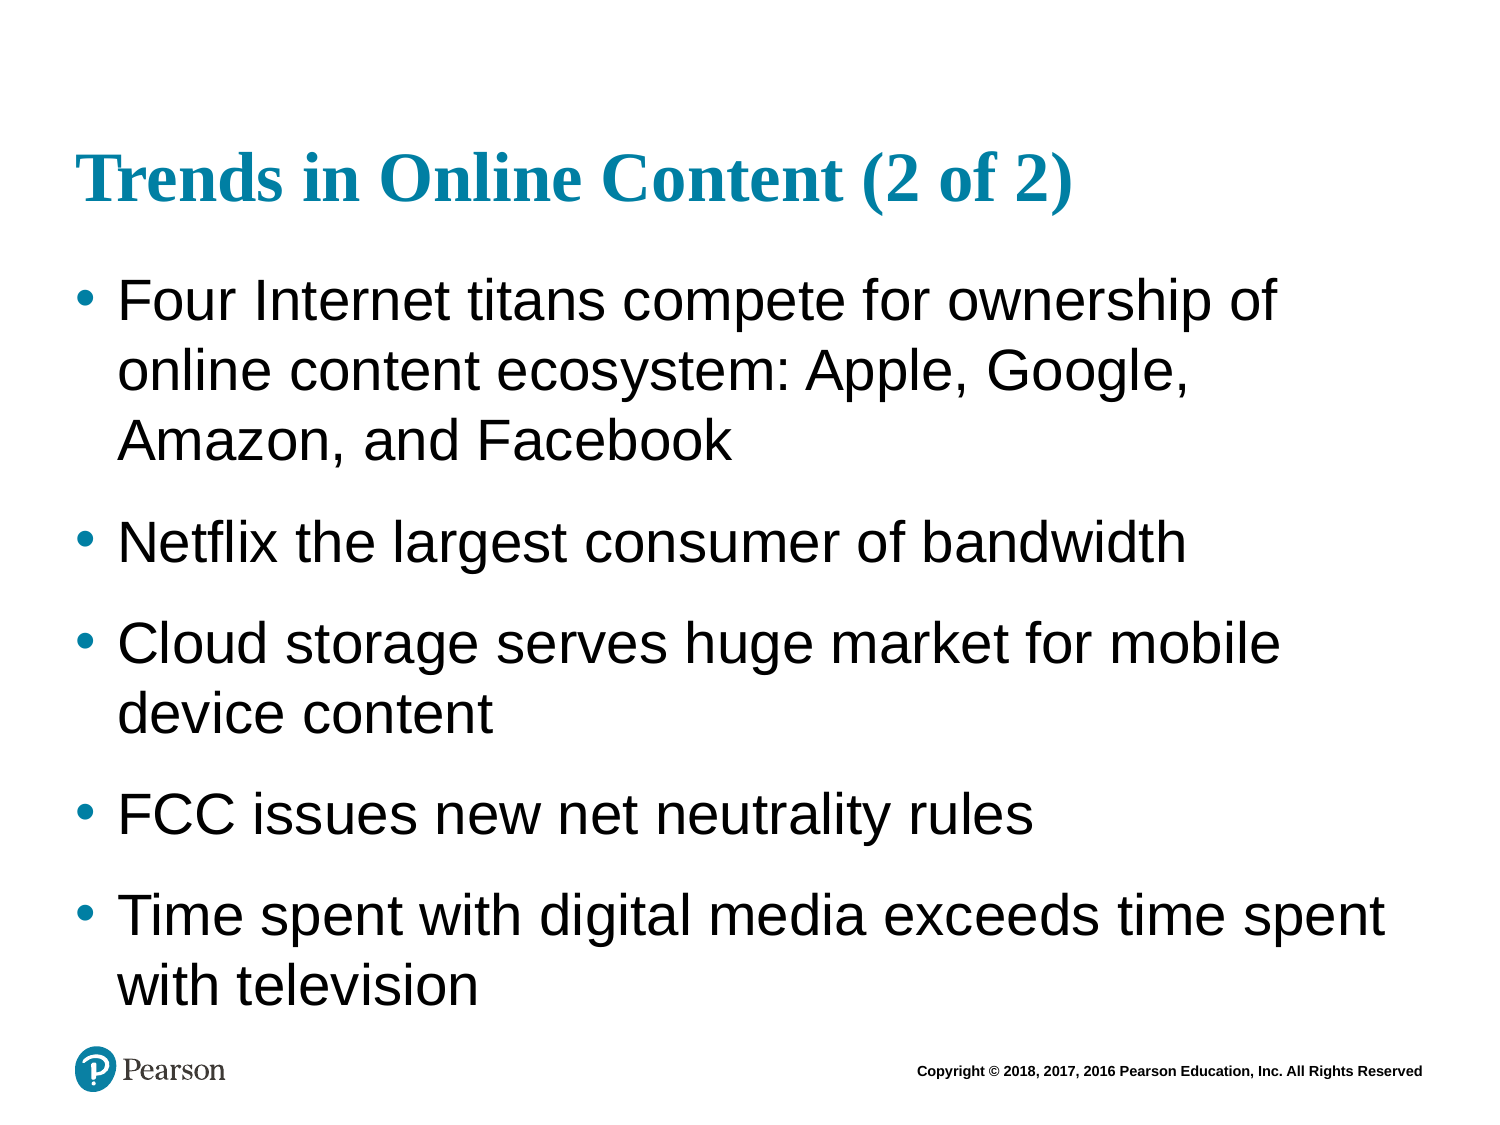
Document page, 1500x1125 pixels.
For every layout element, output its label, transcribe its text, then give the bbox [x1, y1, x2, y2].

list Four Internet titans compete for ownership of online content ecosystem: Apple, Google, Amazon, and Facebook Netflix the largest consumer of bandwidth Cloud storage serves huge market for mobile device content FCC issues new net neutrality rules Time spent with digital media exceeds time spent with television [75, 262, 1425, 1005]
title Trends in Online Content (2 of 2) [75, 35, 1425, 216]
